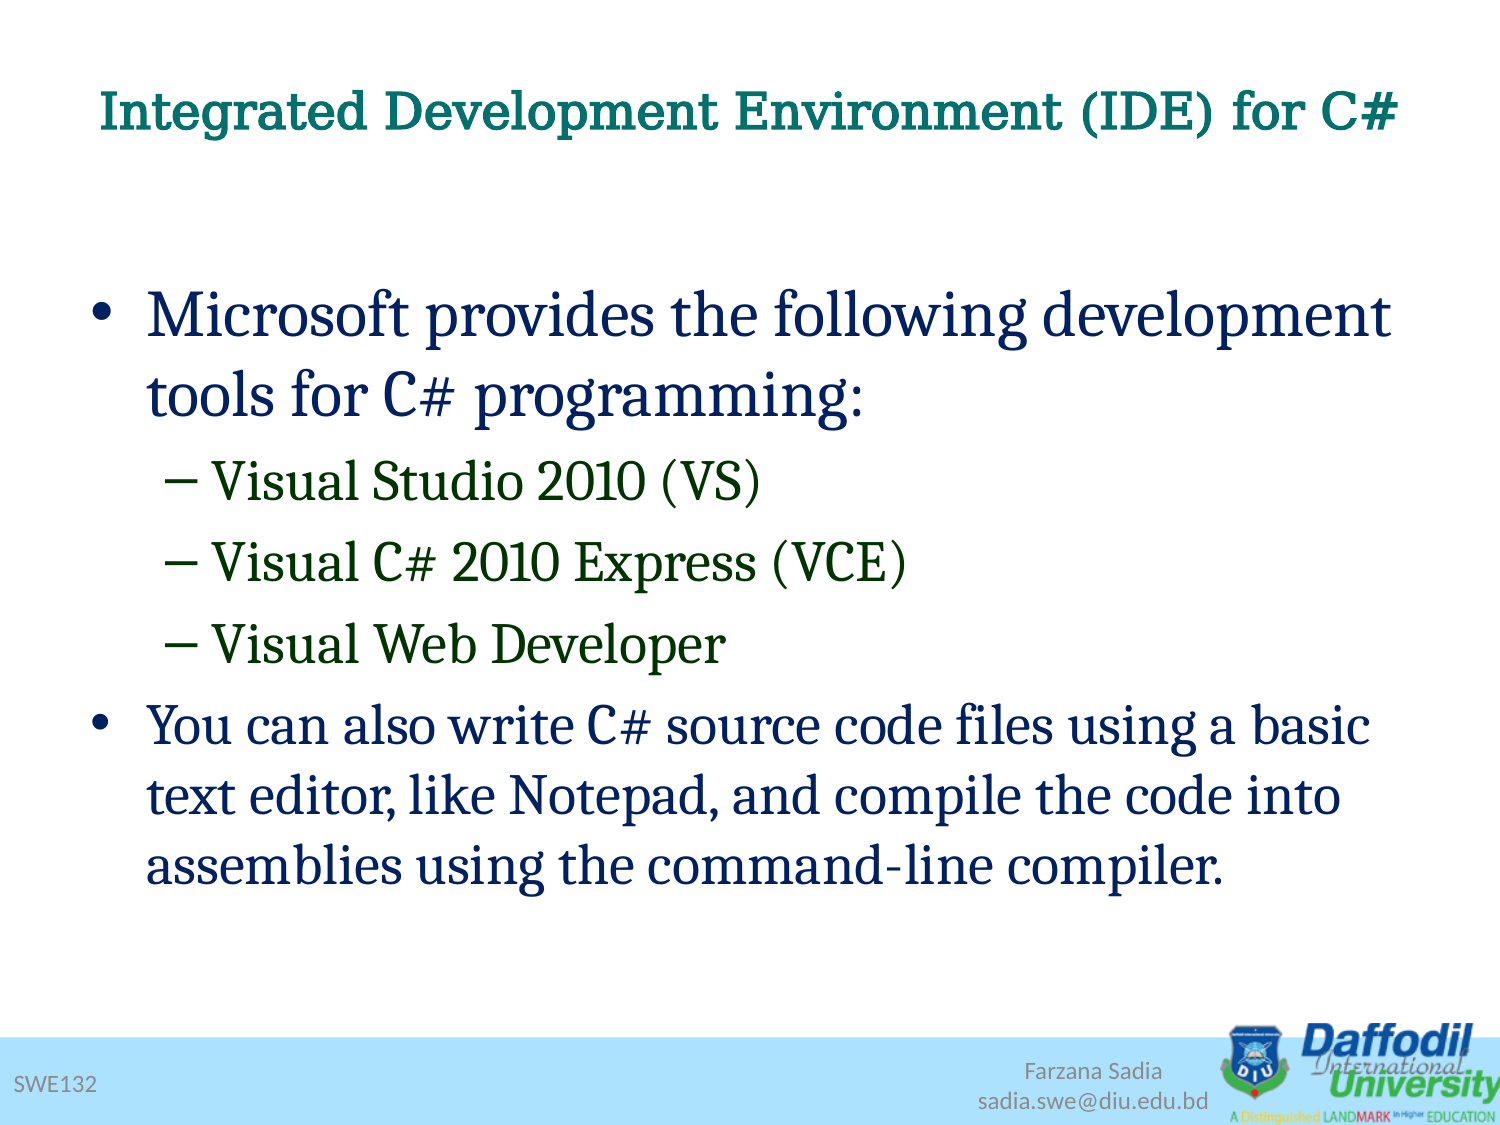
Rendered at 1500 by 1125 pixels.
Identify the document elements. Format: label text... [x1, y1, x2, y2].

picture [1220, 1023, 1500, 1125]
list Microsoft provides the following development tools for C# programming: Visual Studio 2010 (VS) Visual C# 2010 Express (VCE) Visual Web Developer You can also write C# source code files using a basic text editor, like Notepad, and compile the code into assemblies using the command-line compiler. [75, 262, 1425, 1005]
title Integrated Development Environment (IDE) for C# [75, 45, 1425, 233]
